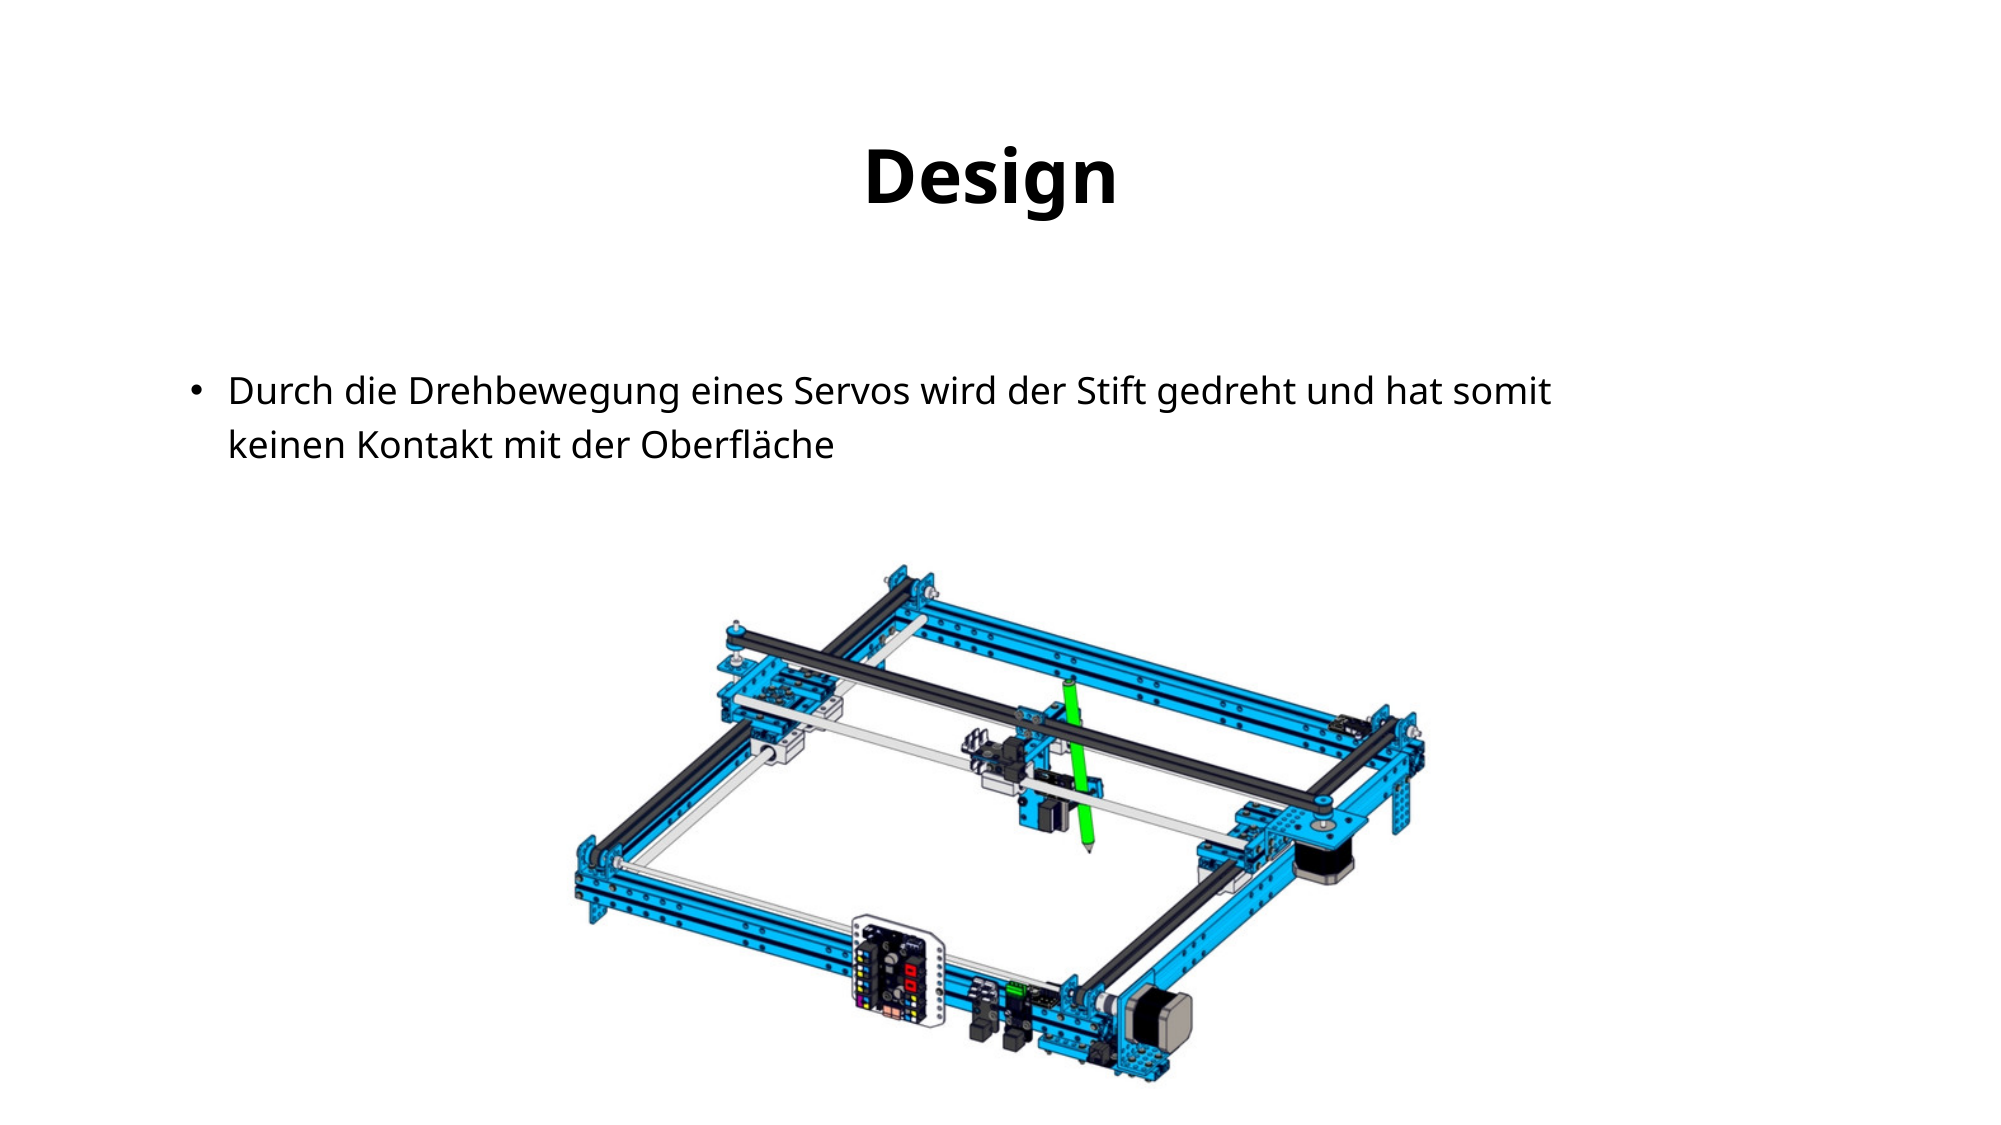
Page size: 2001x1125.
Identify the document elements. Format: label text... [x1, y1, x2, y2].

list Durch die Drehbewegung eines Servos wird der Stift gedreht und hat somit keinen Kontakt mit der Oberfläche [175, 351, 1633, 955]
picture [425, 408, 1575, 1125]
title Design [271, 71, 1729, 228]
